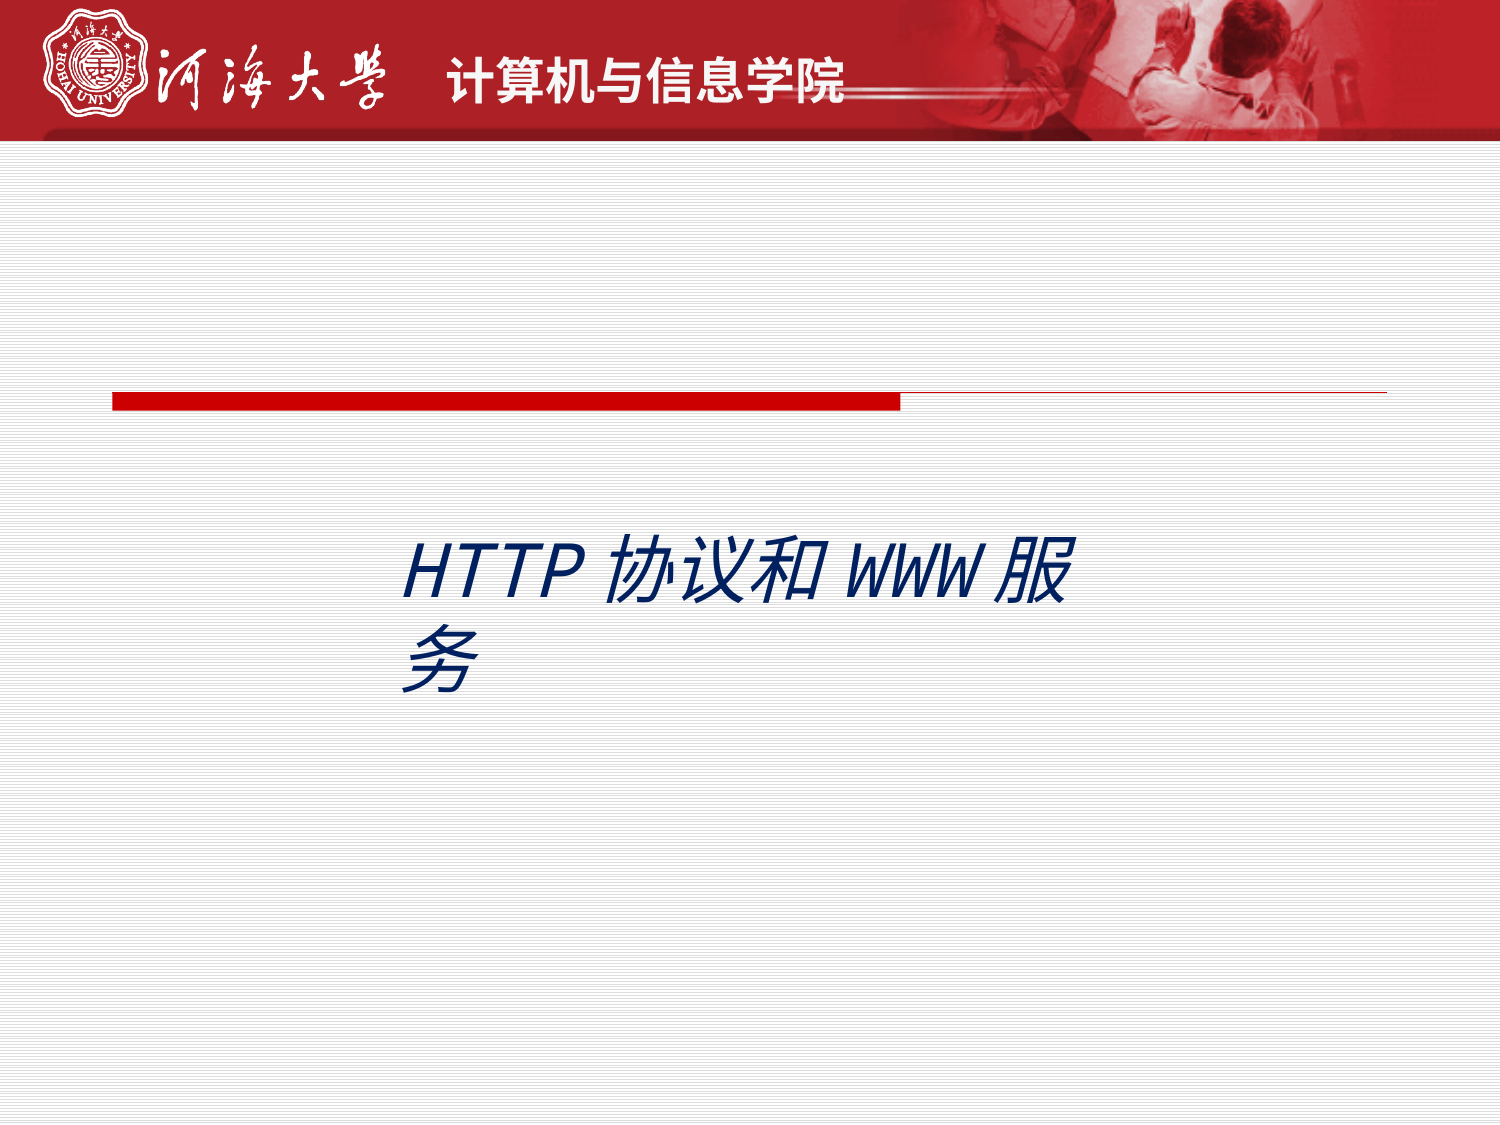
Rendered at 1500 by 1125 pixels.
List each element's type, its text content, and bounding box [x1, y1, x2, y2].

text_box HTTP协议和WWW服务 [383, 515, 1105, 711]
picture [0, 0, 1500, 141]
